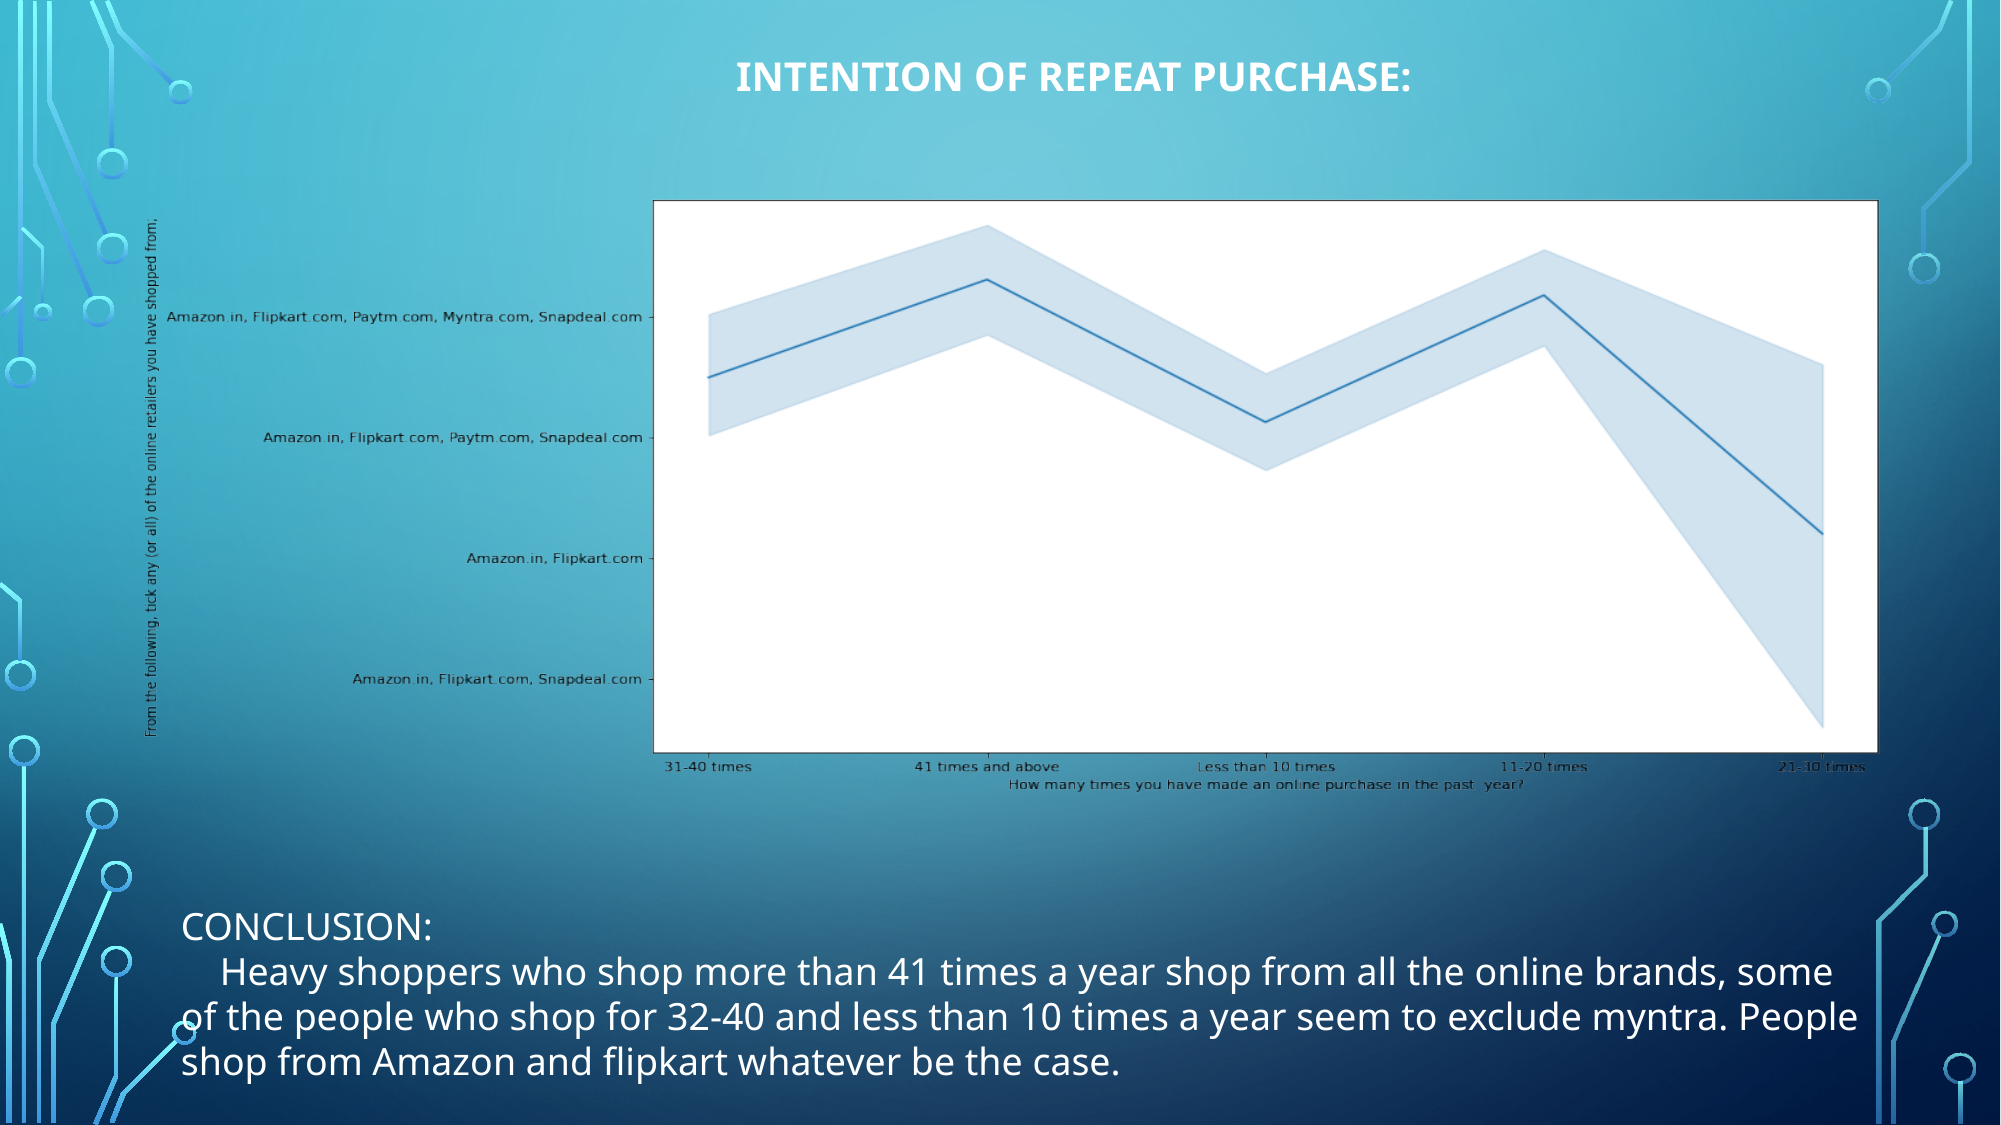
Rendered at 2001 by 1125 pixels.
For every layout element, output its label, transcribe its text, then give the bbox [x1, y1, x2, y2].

text_box CONCLUSION: Heavy shoppers who shop more than 41 times a year shop from all the online brands, some of the people who shop for 32-40 and less than 10 times a year seem to exclude myntra. People shop from Amazon and flipkart whatever be the case. [166, 895, 1888, 1091]
title Intention of Repeat purchase: [260, 49, 1888, 156]
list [135, 191, 1888, 801]
